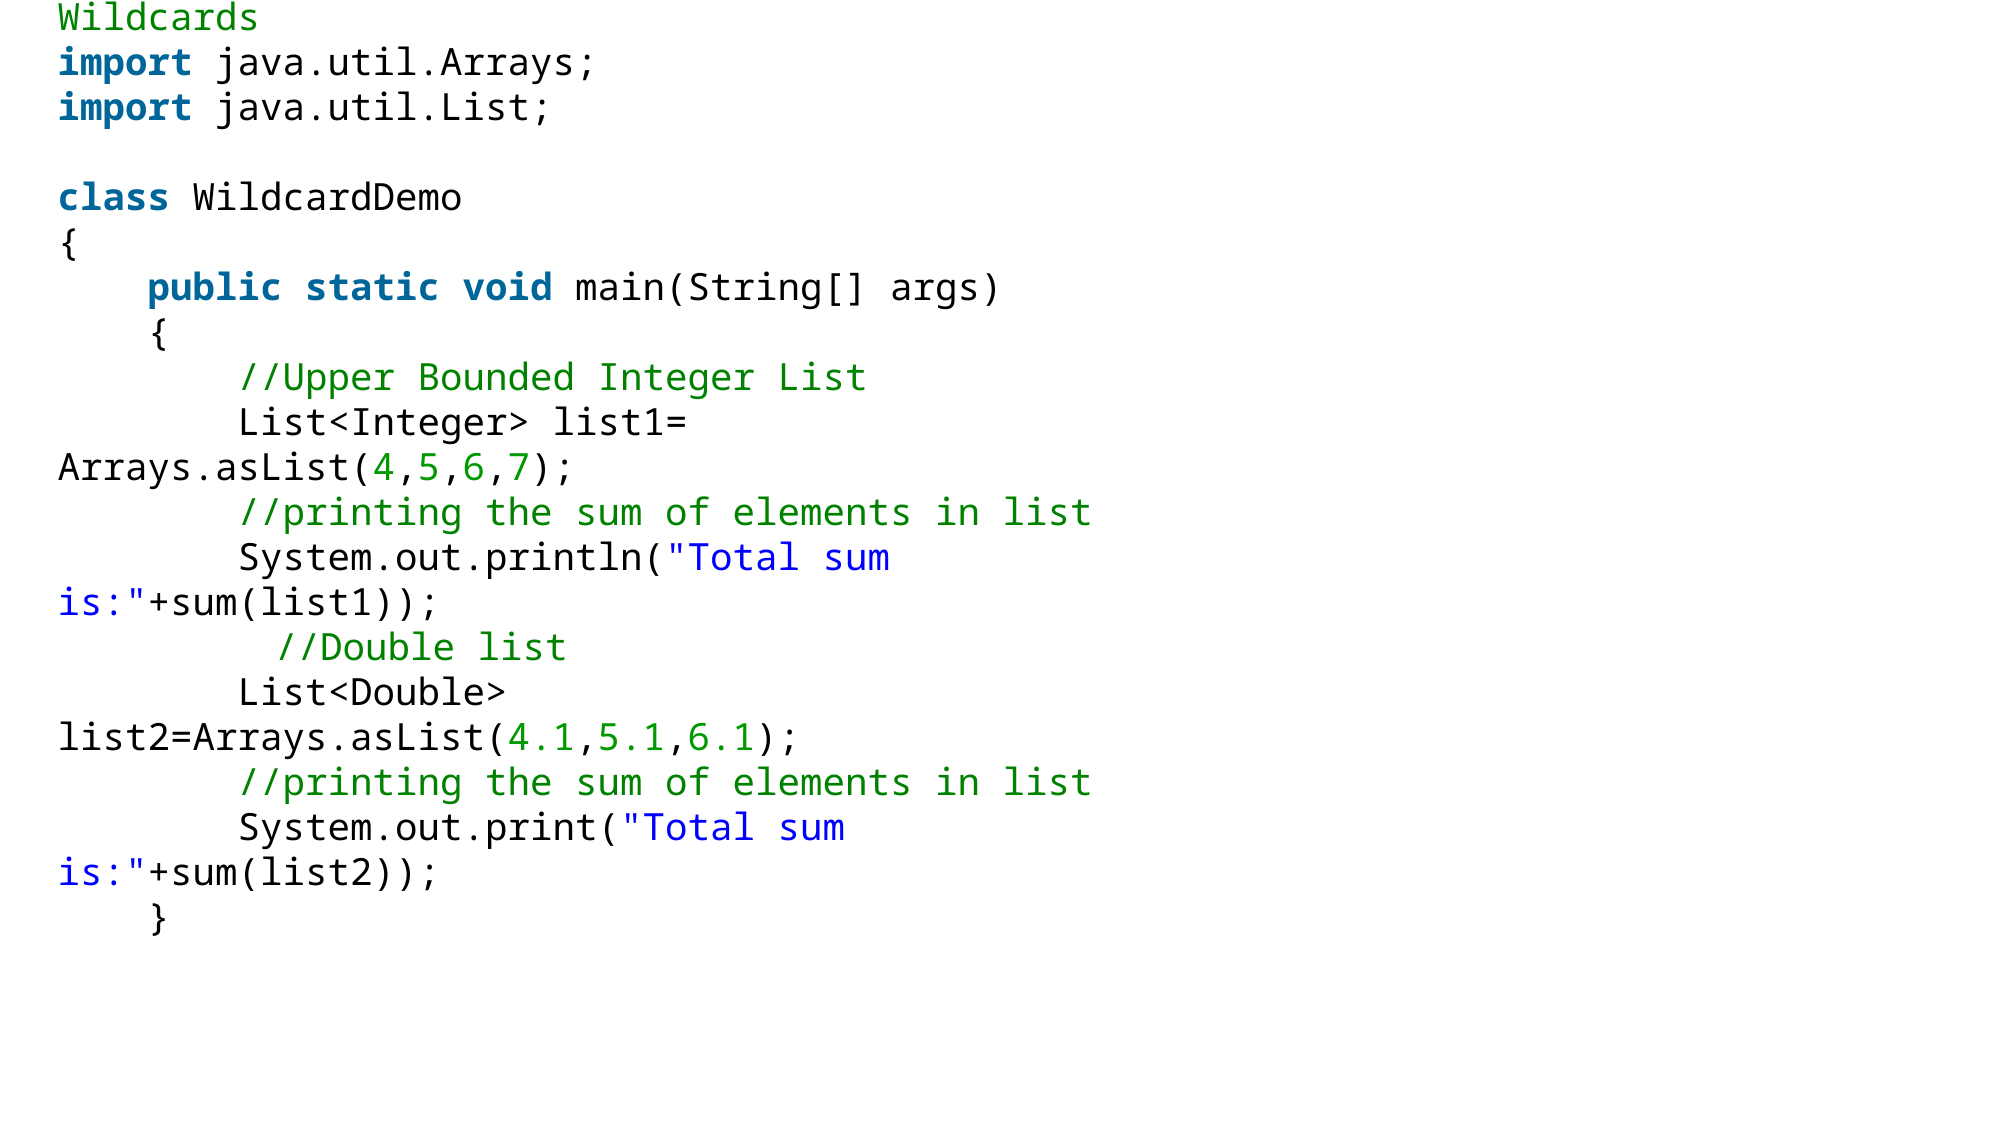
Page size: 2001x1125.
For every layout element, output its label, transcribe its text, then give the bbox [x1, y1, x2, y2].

list //Java program to demonstrate Upper Bounded Wildcards import java.util.Arrays; import java.util.List; class WildcardDemo { public static void main(String[] args) { //Upper Bounded Integer List List<Integer> list1= Arrays.asList(4,5,6,7); //printing the sum of elements in list System.out.println("Total sum is:"+sum(list1)); //Double list List<Double> list2=Arrays.asList(4.1,5.1,6.1); //printing the sum of elements in list System.out.print("Total sum is:"+sum(list2)); } [57, 0, 1201, 984]
